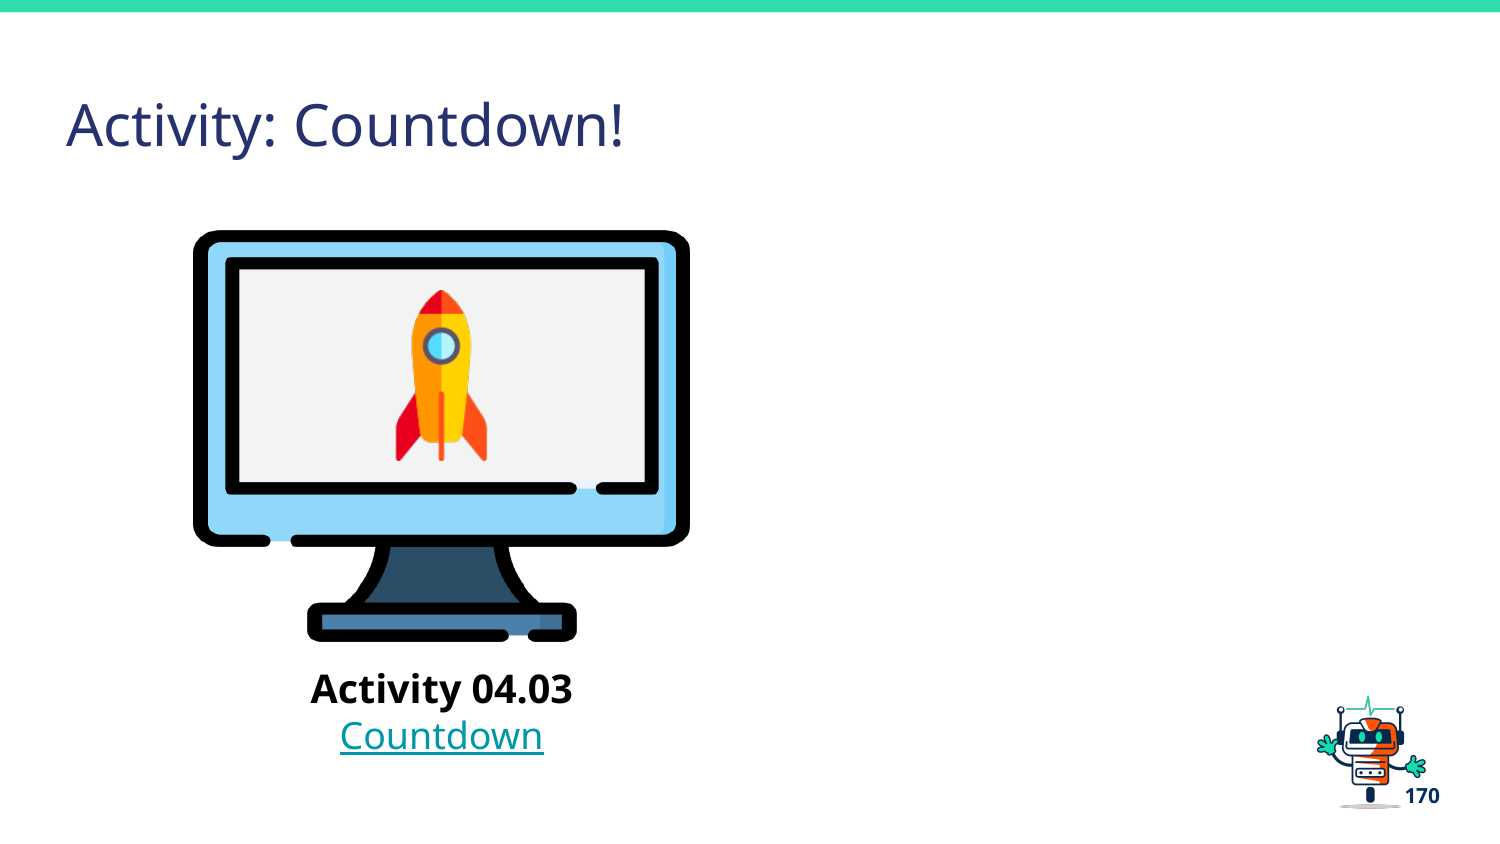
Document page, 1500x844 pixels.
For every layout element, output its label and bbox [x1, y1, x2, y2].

text_box [138, 649, 746, 778]
text_box [0, 0, 1500, 13]
title [51, 72, 1449, 167]
picture [193, 221, 690, 650]
text_box [1309, 687, 1456, 830]
